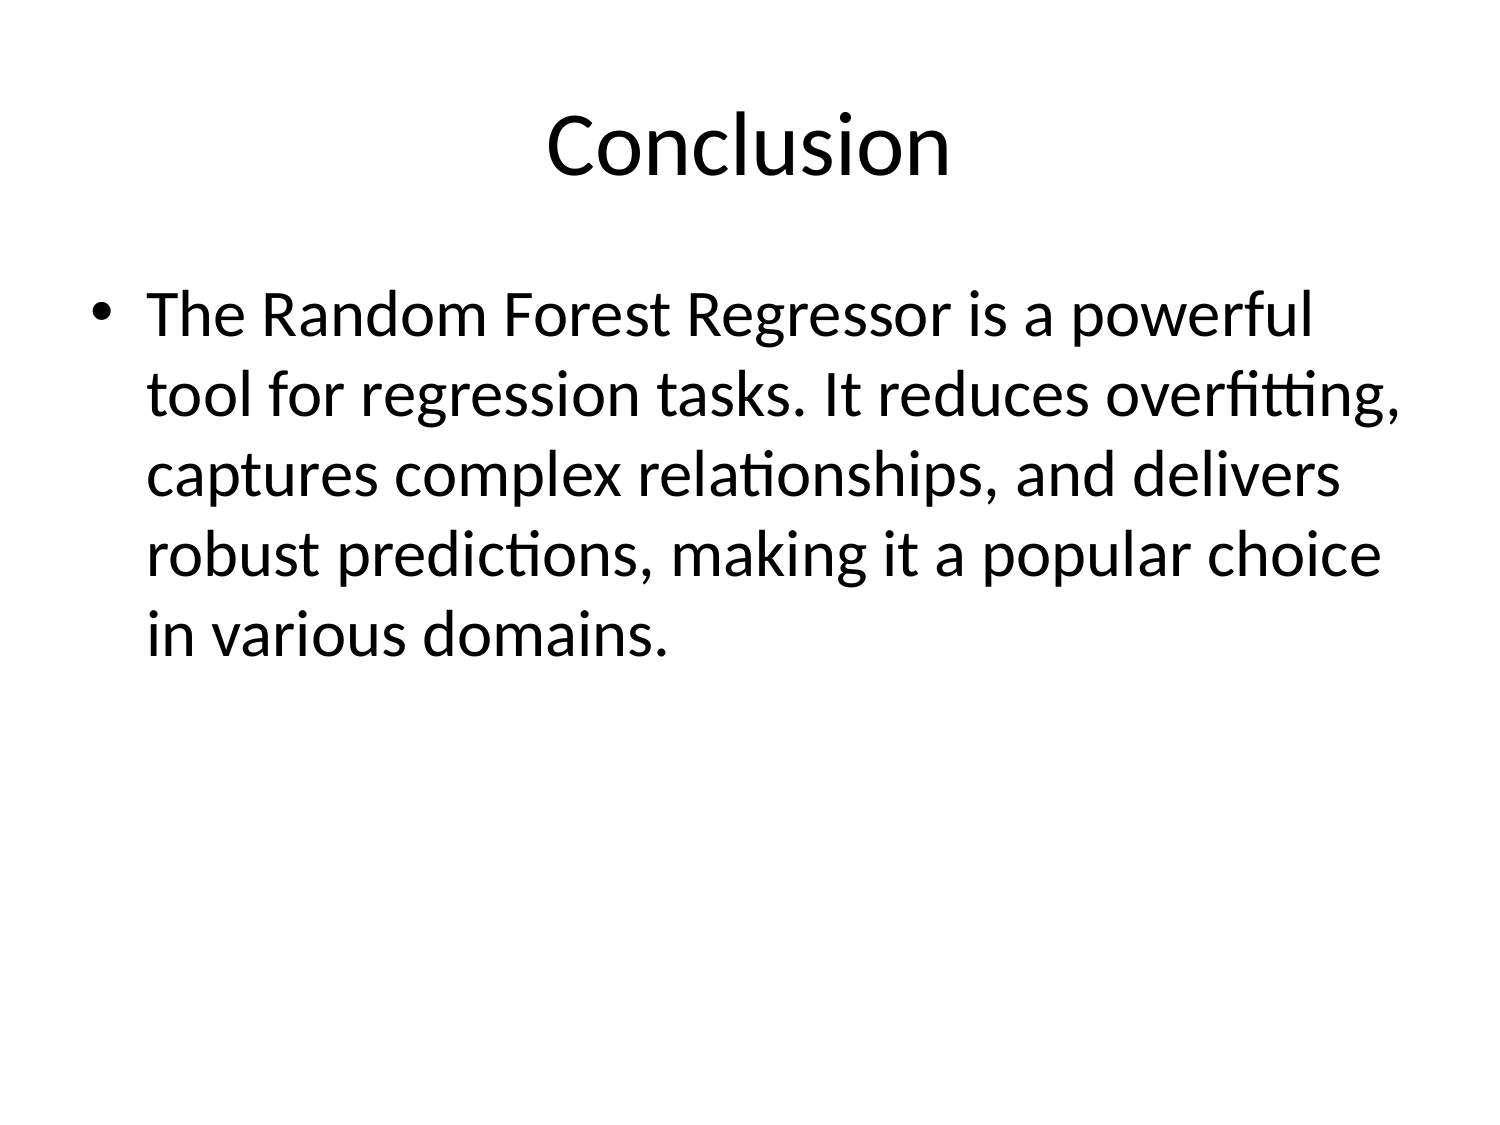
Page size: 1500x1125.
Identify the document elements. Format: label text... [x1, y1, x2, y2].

title Conclusion [75, 45, 1425, 233]
list The Random Forest Regressor is a powerful tool for regression tasks. It reduces overfitting, captures complex relationships, and delivers robust predictions, making it a popular choice in various domains. [75, 262, 1425, 1005]
